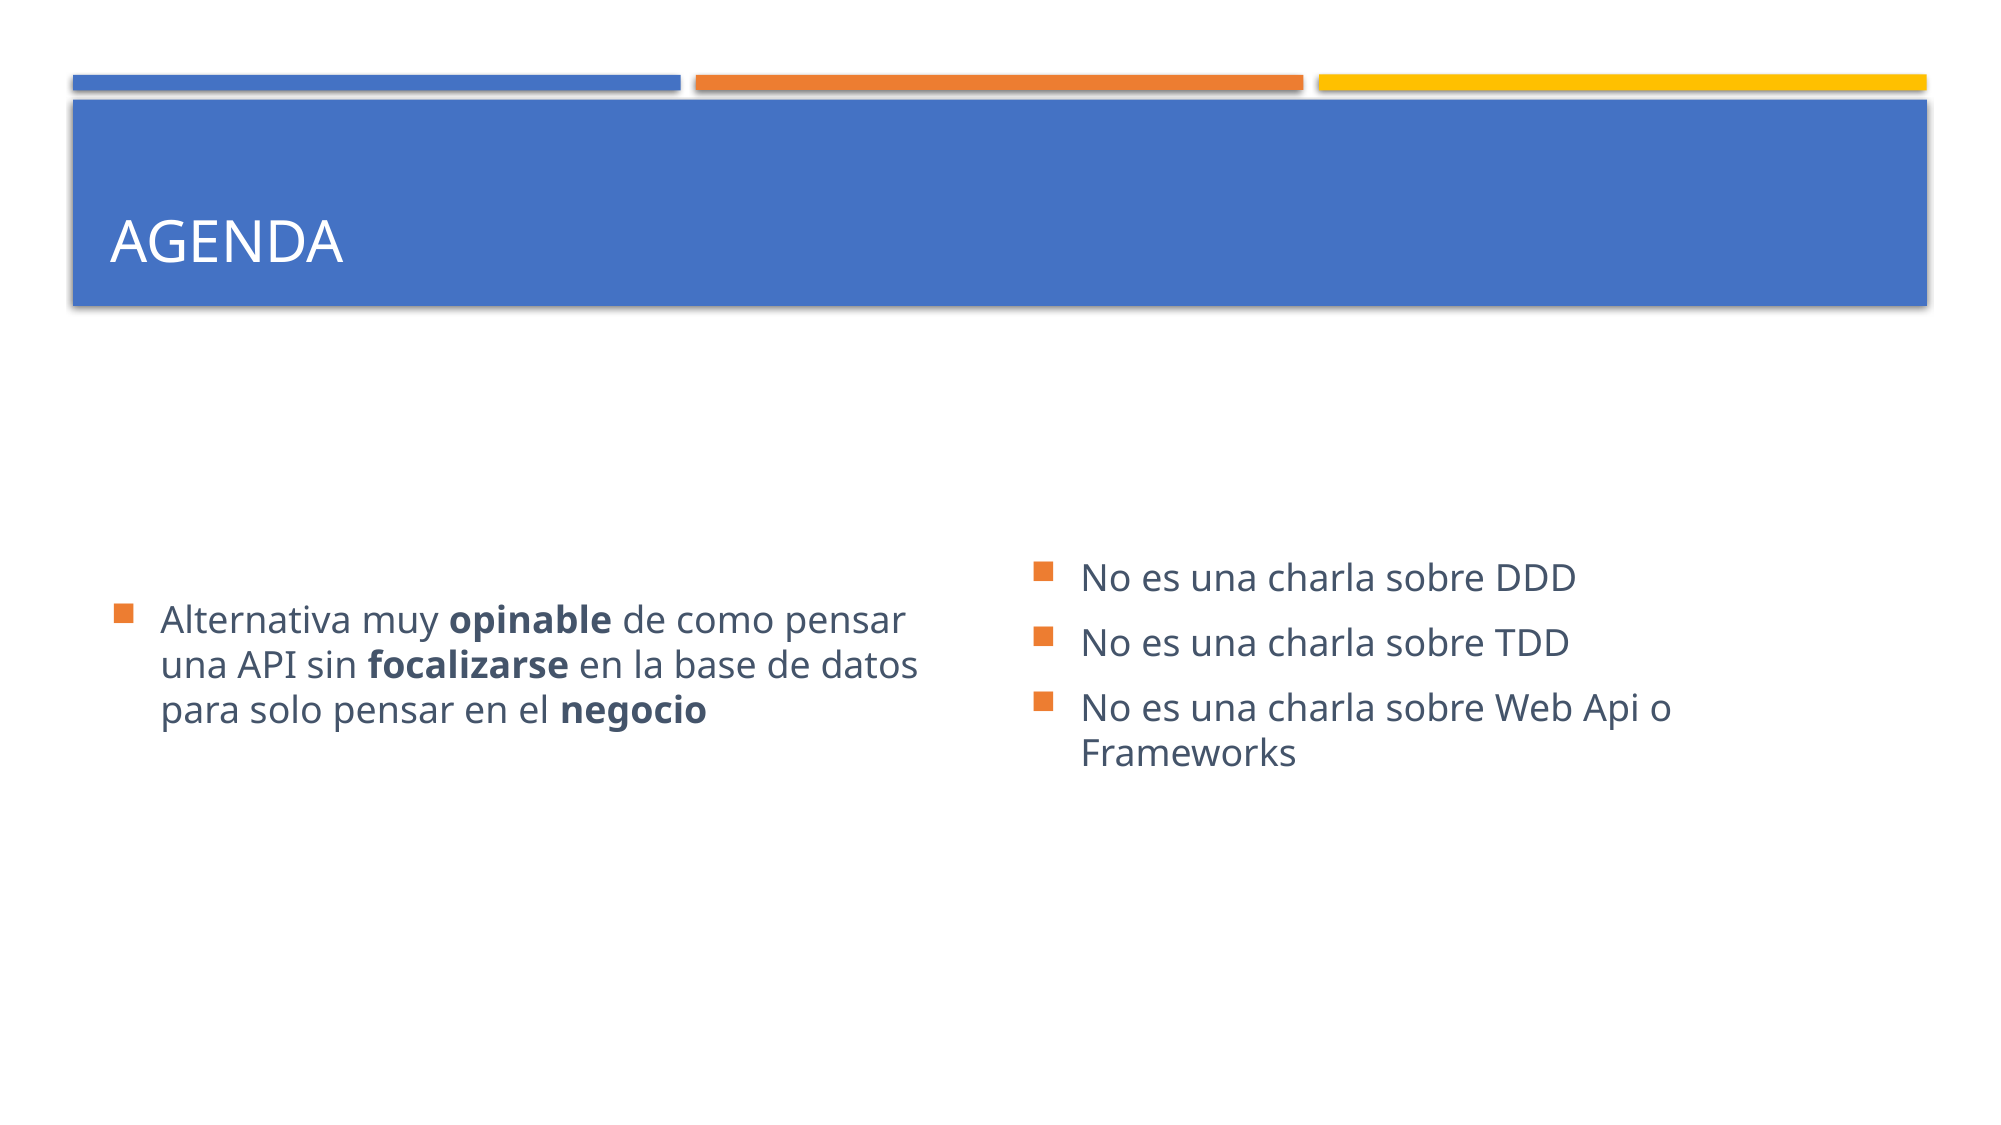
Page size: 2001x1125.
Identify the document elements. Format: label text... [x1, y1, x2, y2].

list Alternativa muy opinable de como pensar una API sin focalizarse en la base de datos para solo pensar en el negocio [95, 365, 985, 962]
list No es una charla sobre DDD No es una charla sobre TDD No es una charla sobre Web Api o Frameworks [1015, 365, 1905, 962]
title Agenda [95, 119, 1905, 282]
